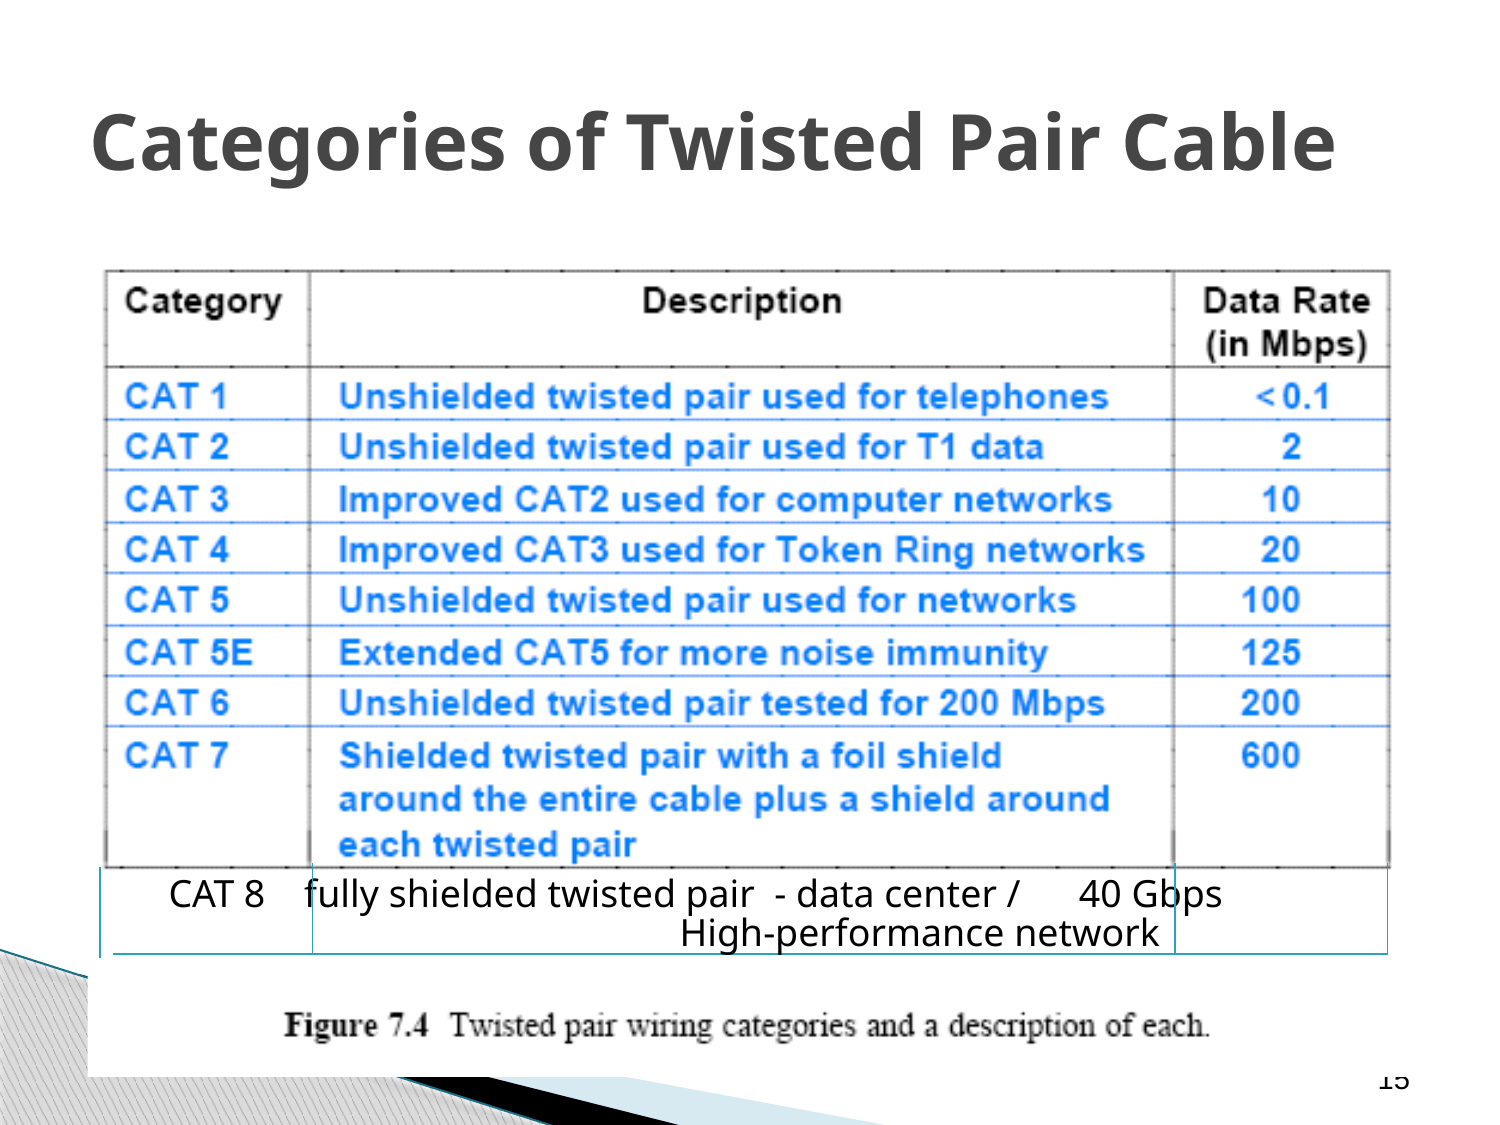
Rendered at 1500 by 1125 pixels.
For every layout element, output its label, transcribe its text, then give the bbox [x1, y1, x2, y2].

slide_number 15 [1224, 1050, 1425, 1103]
title Categories of Twisted Pair Cable [75, 45, 1425, 233]
picture [87, 249, 1413, 1077]
